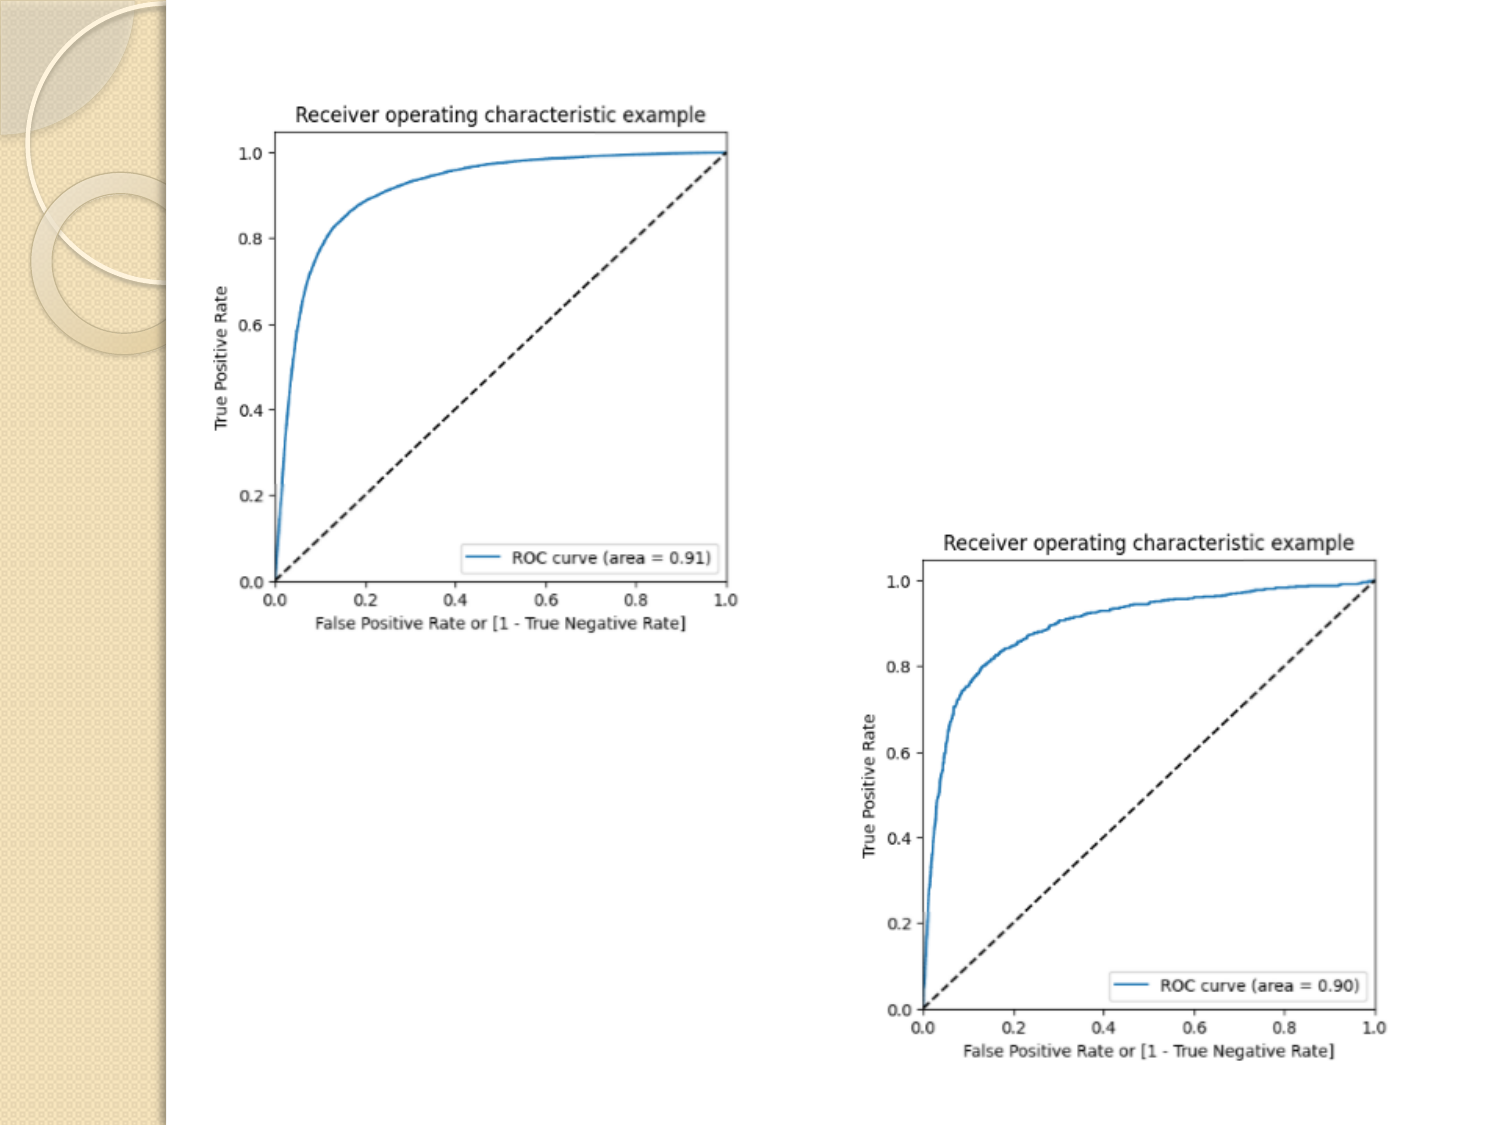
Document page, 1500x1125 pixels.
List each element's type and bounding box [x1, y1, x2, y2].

picture [849, 524, 1463, 1076]
list [187, 99, 784, 645]
